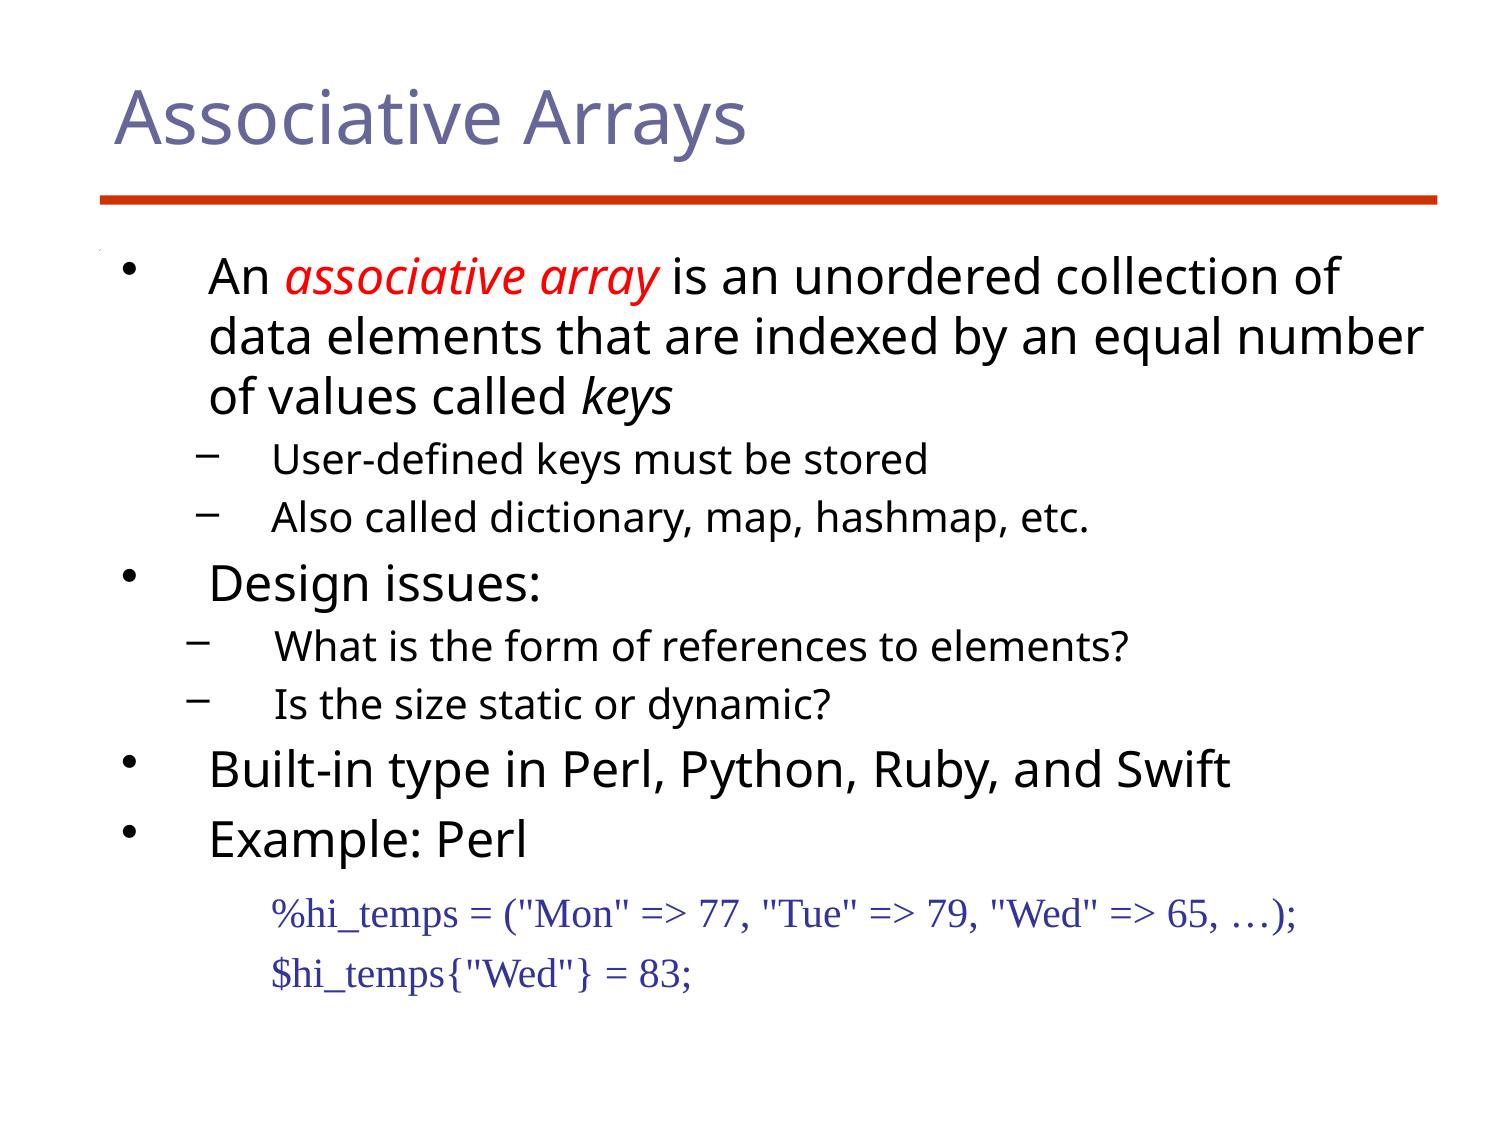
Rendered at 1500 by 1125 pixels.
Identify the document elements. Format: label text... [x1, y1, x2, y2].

title Associative Arrays [99, 62, 1438, 250]
list An associative array is an unordered collection of data elements that are indexed by an equal number of values called keys User-defined keys must be stored Also called dictionary, map, hashmap, etc. Design issues: What is the form of references to elements? Is the size static or dynamic? Built-in type in Perl, Python, Ruby, and Swift Example: Perl %hi_temps = ("Mon" => 77, "Tue" => 79, "Wed" => 65, …); $hi_temps{"Wed"} = 83; [106, 236, 1444, 1063]
